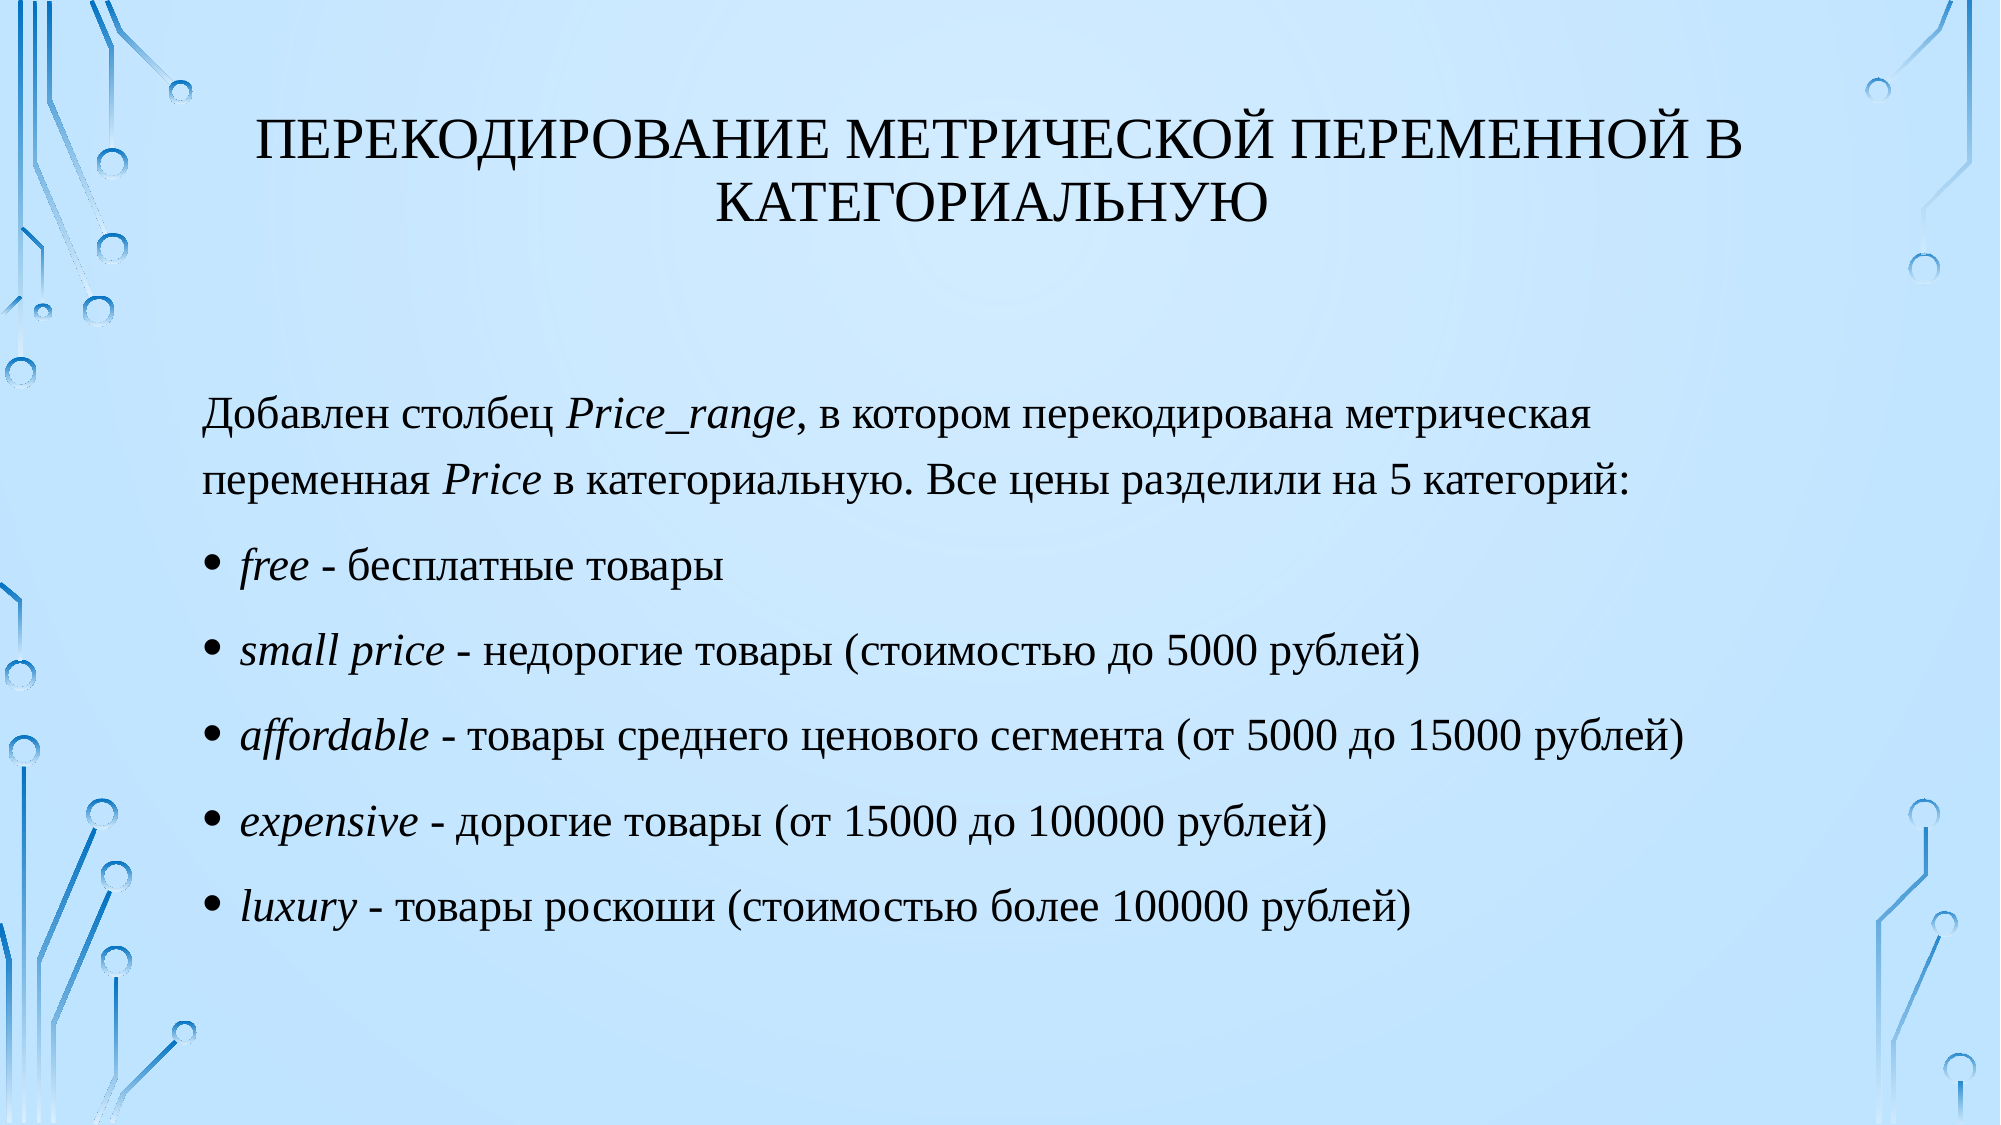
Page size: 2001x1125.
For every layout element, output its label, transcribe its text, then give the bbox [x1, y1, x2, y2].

title ПЕРЕКОДИРОВание МЕТРИЧЕСКОЙ ПЕРЕМЕННОЙ В КАТЕГОРИАЛЬНУЮ [187, 109, 1813, 233]
list Добавлен столбец Price_range, в котором перекодирована метрическая переменная Price в категориальную. Все цены разделили на 5 категорий: free - бесплатные товары small price - недорогие товары (стоимостью до 5000 рублей) affordable - товары среднего ценового сегмента (от 5000 до 15000 рублей) expensive - дорогие товары (от 15000 до 100000 рублей) luxury - товары роскоши (стоимостью более 100000 рублей) [187, 364, 1813, 946]
